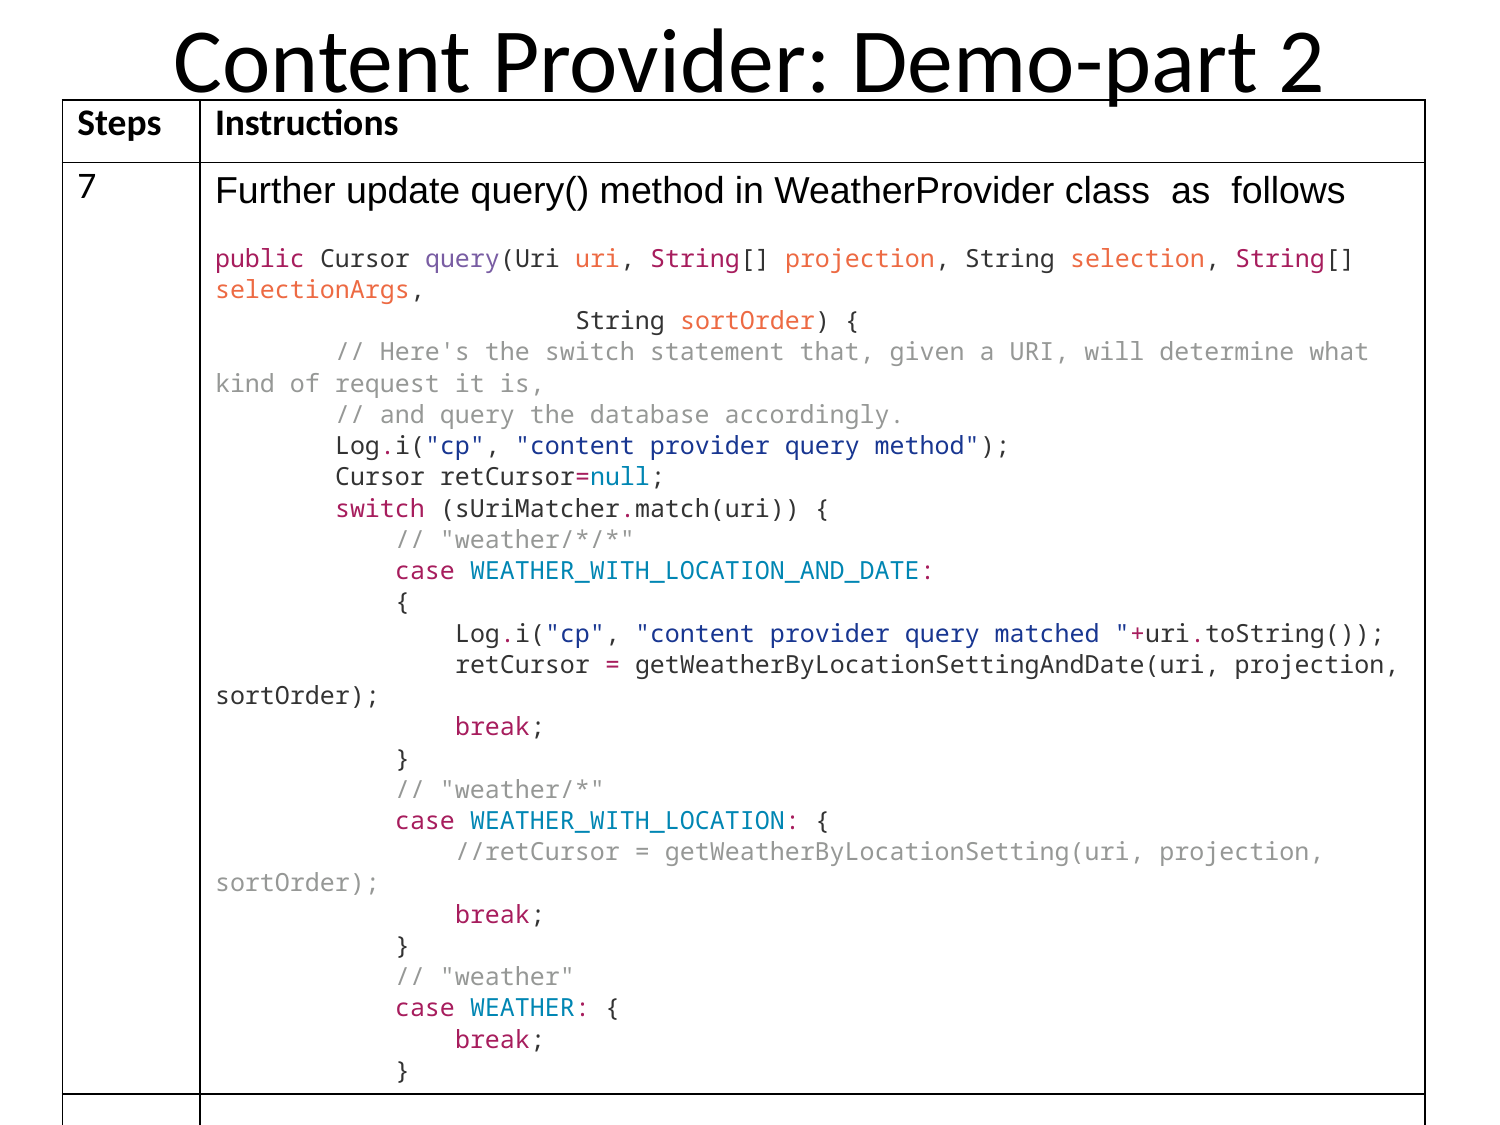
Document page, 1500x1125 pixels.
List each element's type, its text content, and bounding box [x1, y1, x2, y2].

table_header Steps [63, 101, 199, 162]
table_cell [201, 1095, 1424, 1125]
table_cell [63, 1095, 199, 1125]
table_cell Further update query() method in WeatherProvider class as follows public Cursor query(Uri uri, String[] projection, String selection, String[] selectionArgs, String sortOrder) { // Here's the switch statement that, given a URI, will determine what kind of request it is, // and query the database accordingly. Log.i("cp", "content provider query method"); Cursor retCursor=null; switch (sUriMatcher.match(uri)) { // "weather/*/*" case WEATHER_WITH_LOCATION_AND_DATE: { Log.i("cp", "content provider query matched "+uri.toString()); retCursor = getWeatherByLocationSettingAndDate(uri, projection, sortOrder); break; } // "weather/*" case WEATHER_WITH_LOCATION: { //retCursor = getWeatherByLocationSetting(uri, projection, sortOrder); break; } // "weather" case WEATHER: { break; } [201, 163, 1424, 1093]
table_header Instructions [201, 101, 1424, 162]
title Content Provider: Demo-part 2 [75, 0, 1425, 99]
table_cell 7 [63, 163, 199, 1093]
